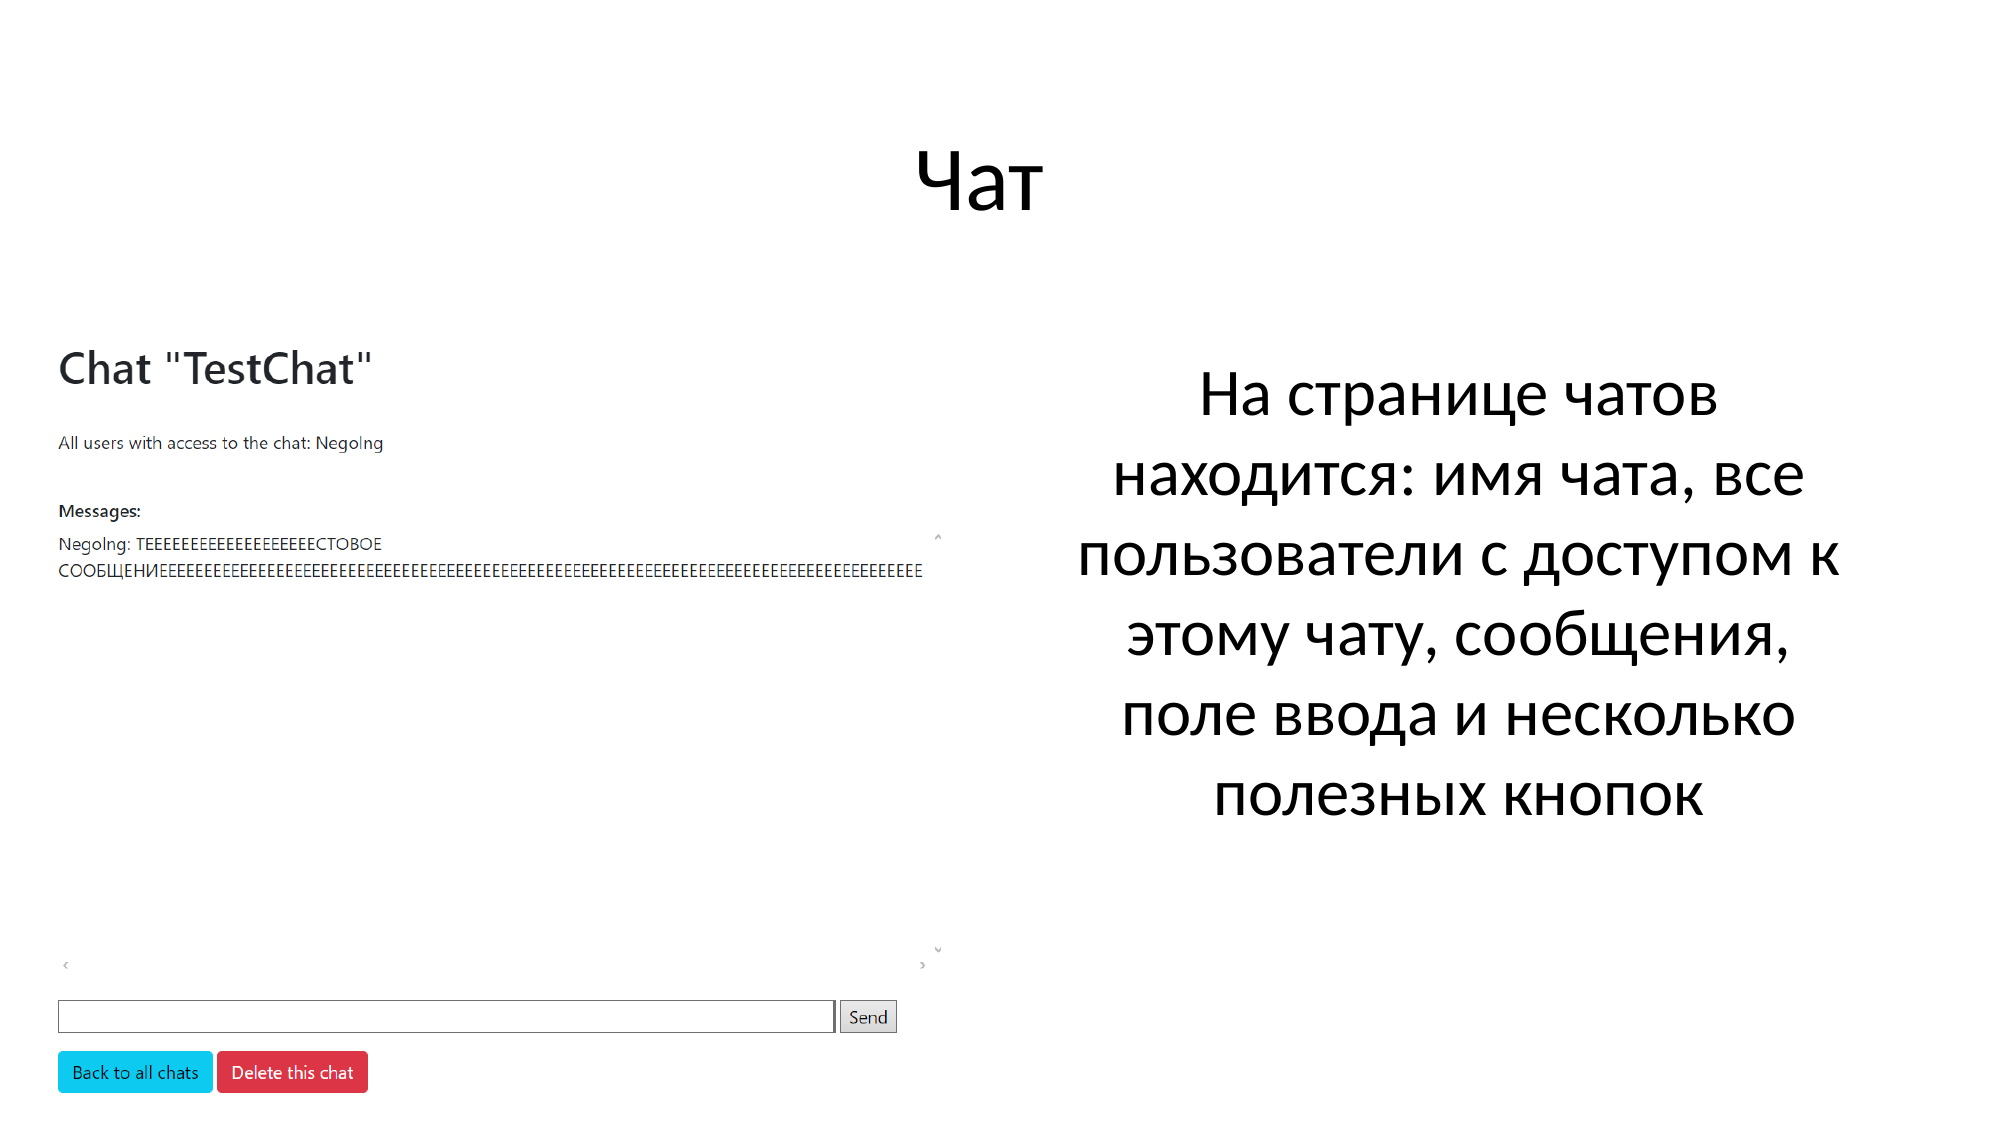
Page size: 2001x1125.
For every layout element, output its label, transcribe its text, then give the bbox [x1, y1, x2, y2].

picture [58, 340, 997, 1095]
title Чат [129, 53, 1830, 295]
subtitle На странице чатов находится: имя чата, все пользователи с доступом к этому чату, сообщения, поле ввода и несколько полезных кнопок [1047, 341, 1872, 919]
